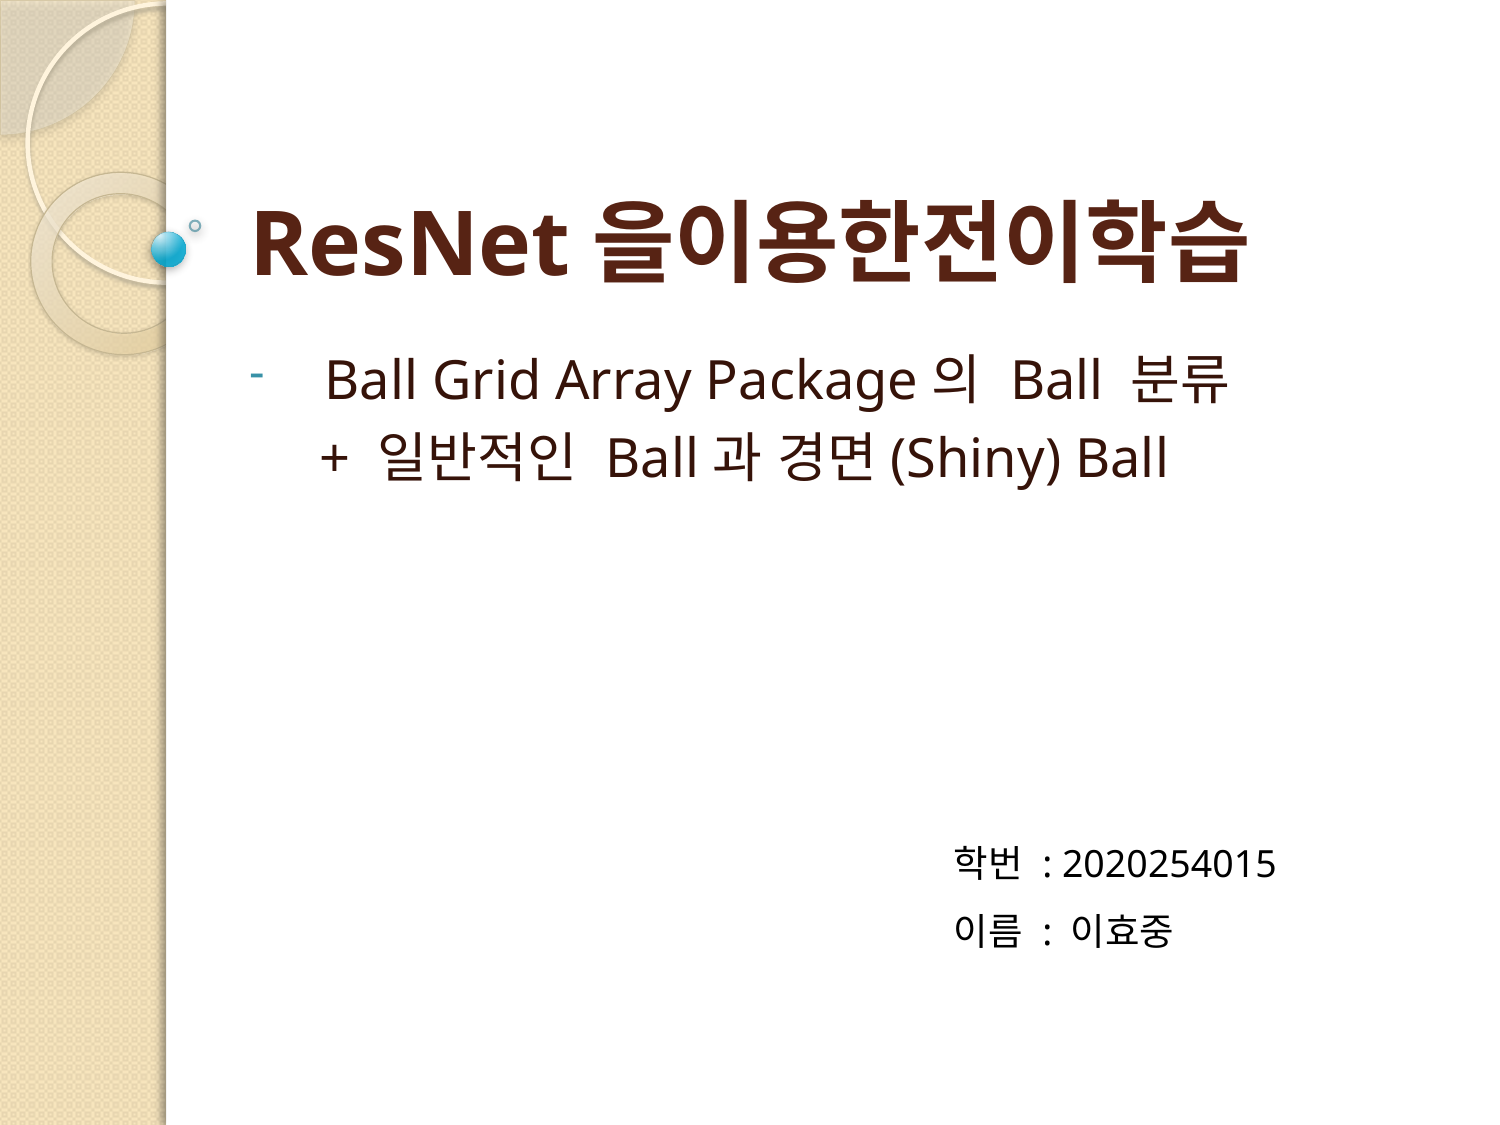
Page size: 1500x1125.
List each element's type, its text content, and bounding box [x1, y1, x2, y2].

subtitle Ball Grid Array Package의 Ball 분류 + 일반적인 Ball과 경면(Shiny) Ball [230, 345, 1446, 634]
text_box 학번 : 2020254015 이름 : 이효중 [938, 810, 1483, 961]
title ResNet을이용한전이학습 [234, 59, 1450, 301]
